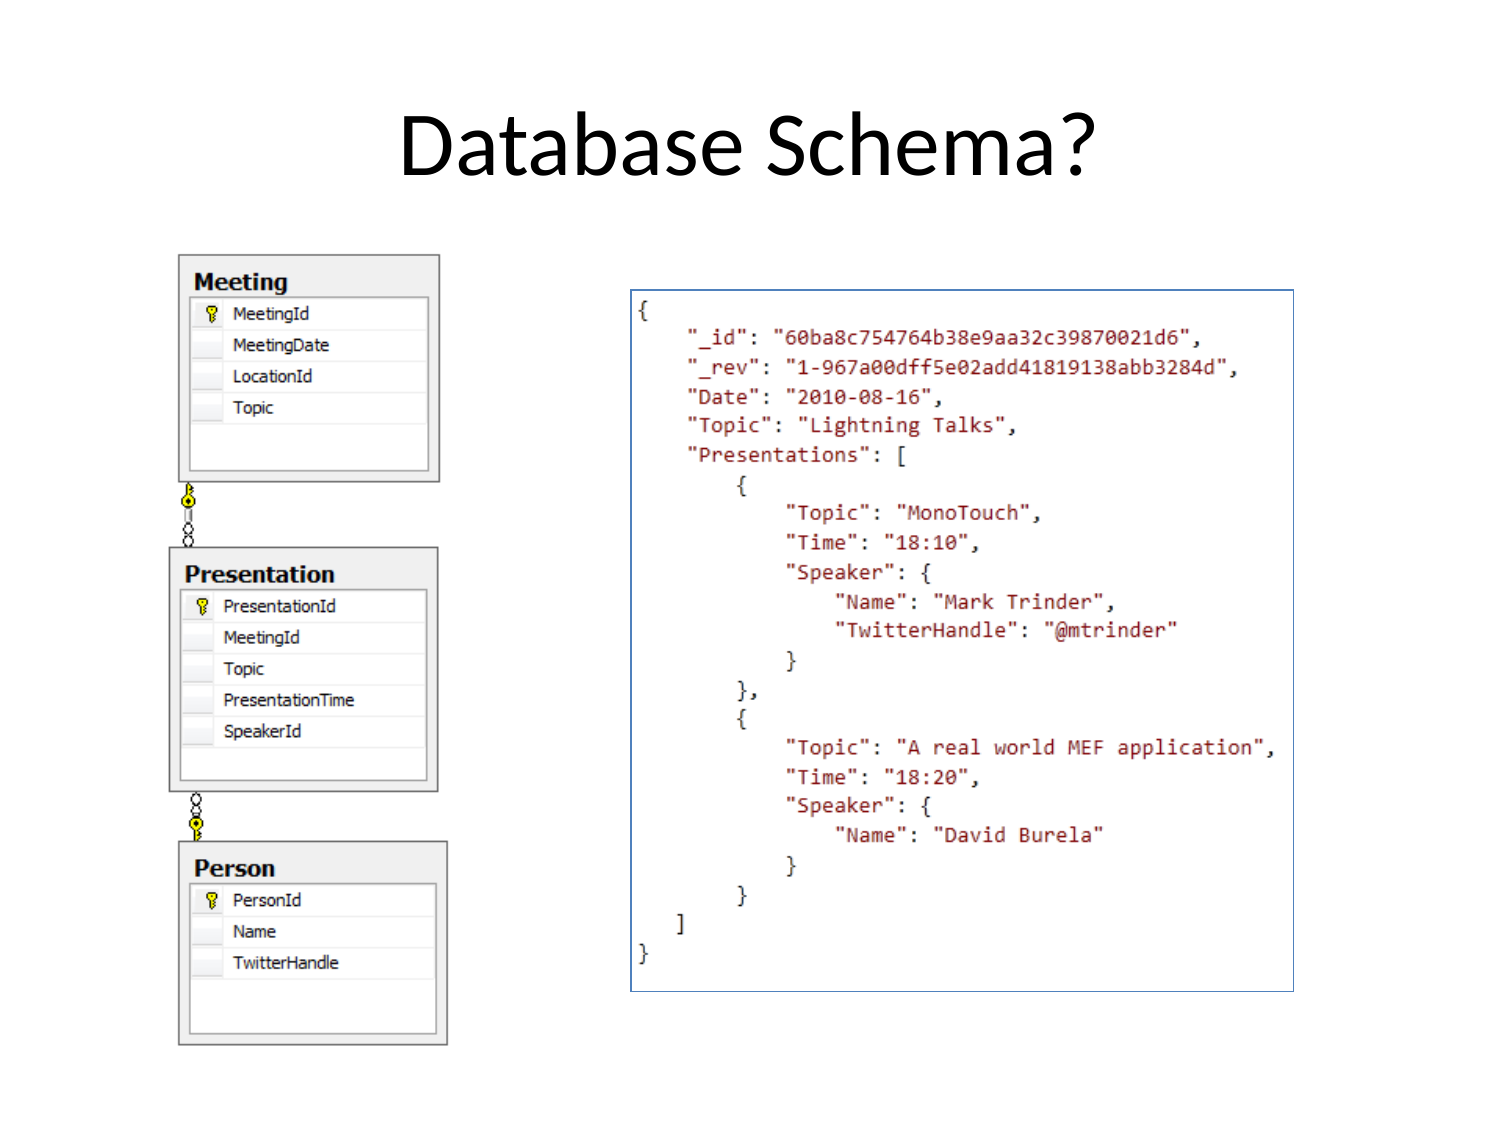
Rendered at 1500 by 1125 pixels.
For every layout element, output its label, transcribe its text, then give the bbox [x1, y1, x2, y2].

picture [631, 290, 1293, 991]
title Database Schema? [75, 45, 1425, 233]
picture [147, 231, 478, 1089]
